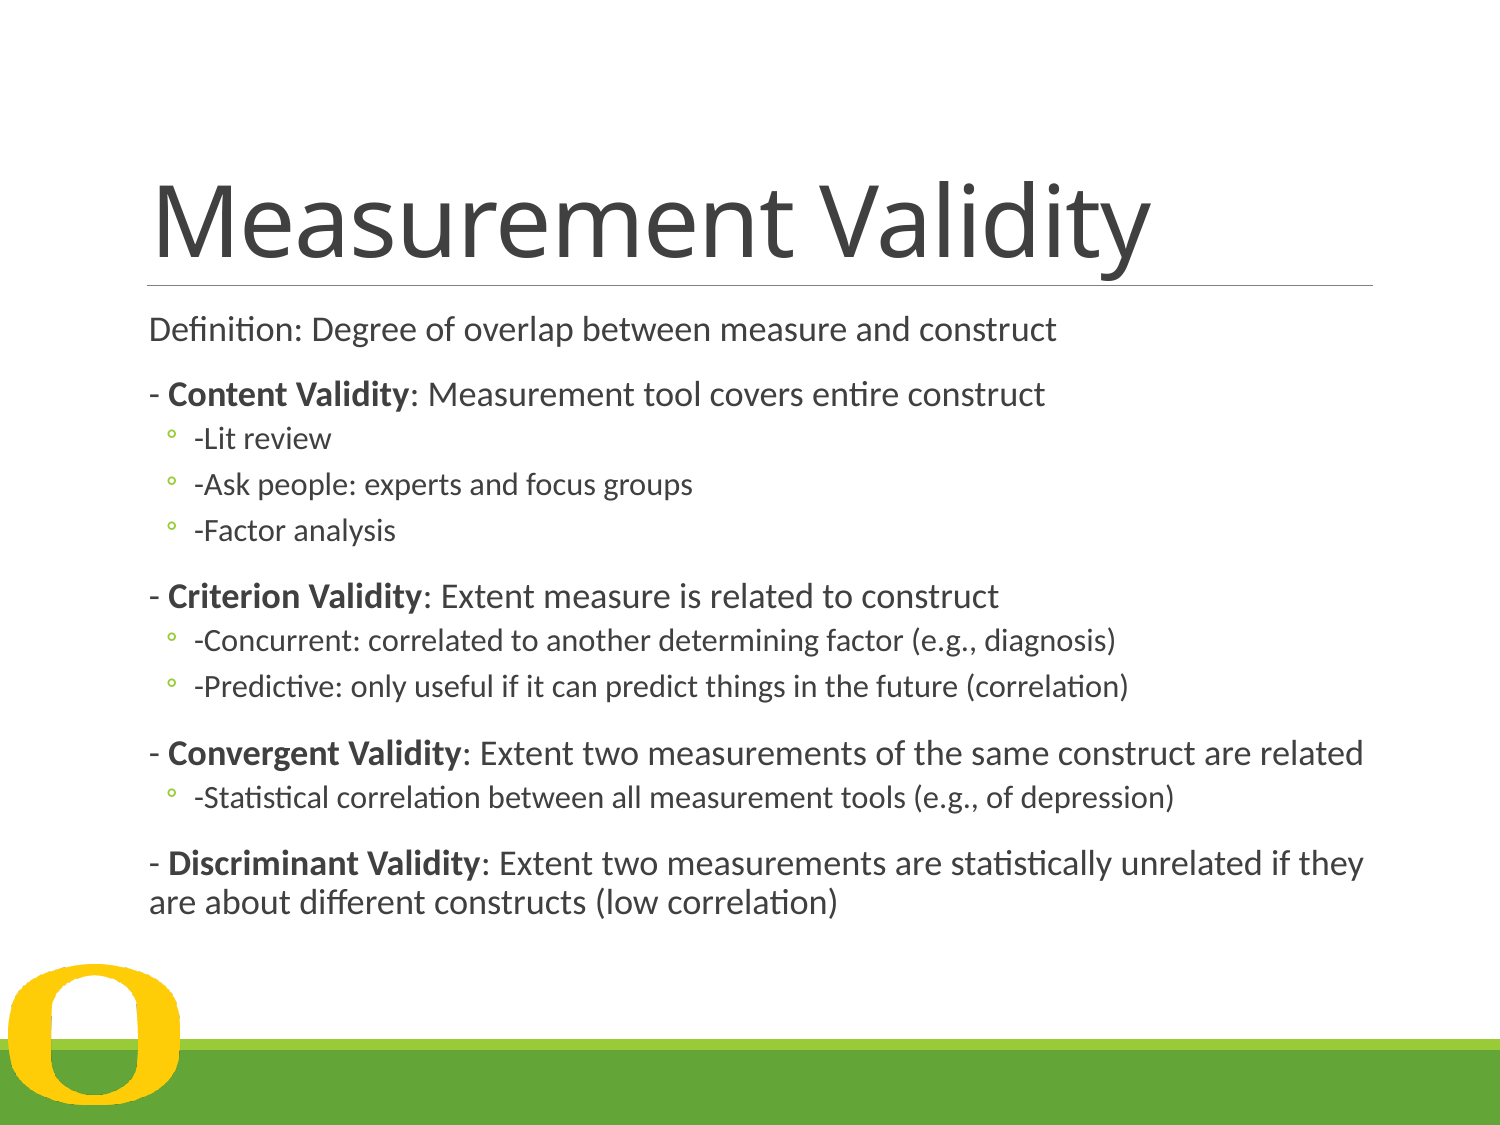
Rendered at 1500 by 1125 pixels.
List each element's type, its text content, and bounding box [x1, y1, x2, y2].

title Measurement Validity [135, 47, 1373, 285]
list Definition: Degree of overlap between measure and construct - Content Validity: Measurement tool covers entire construct -Lit review -Ask people: experts and focus groups -Factor analysis - Criterion Validity: Extent measure is related to construct -Concurrent: correlated to another determining factor (e.g., diagnosis) -Predictive: only useful if it can predict things in the future (correlation) - Convergent Validity: Extent two measurements of the same construct are related -Statistical correlation between all measurement tools (e.g., of depression) - Discriminant Validity: Extent two measurements are statistically unrelated if they are about different constructs (low correlation) [135, 302, 1373, 963]
picture [8, 963, 181, 1106]
